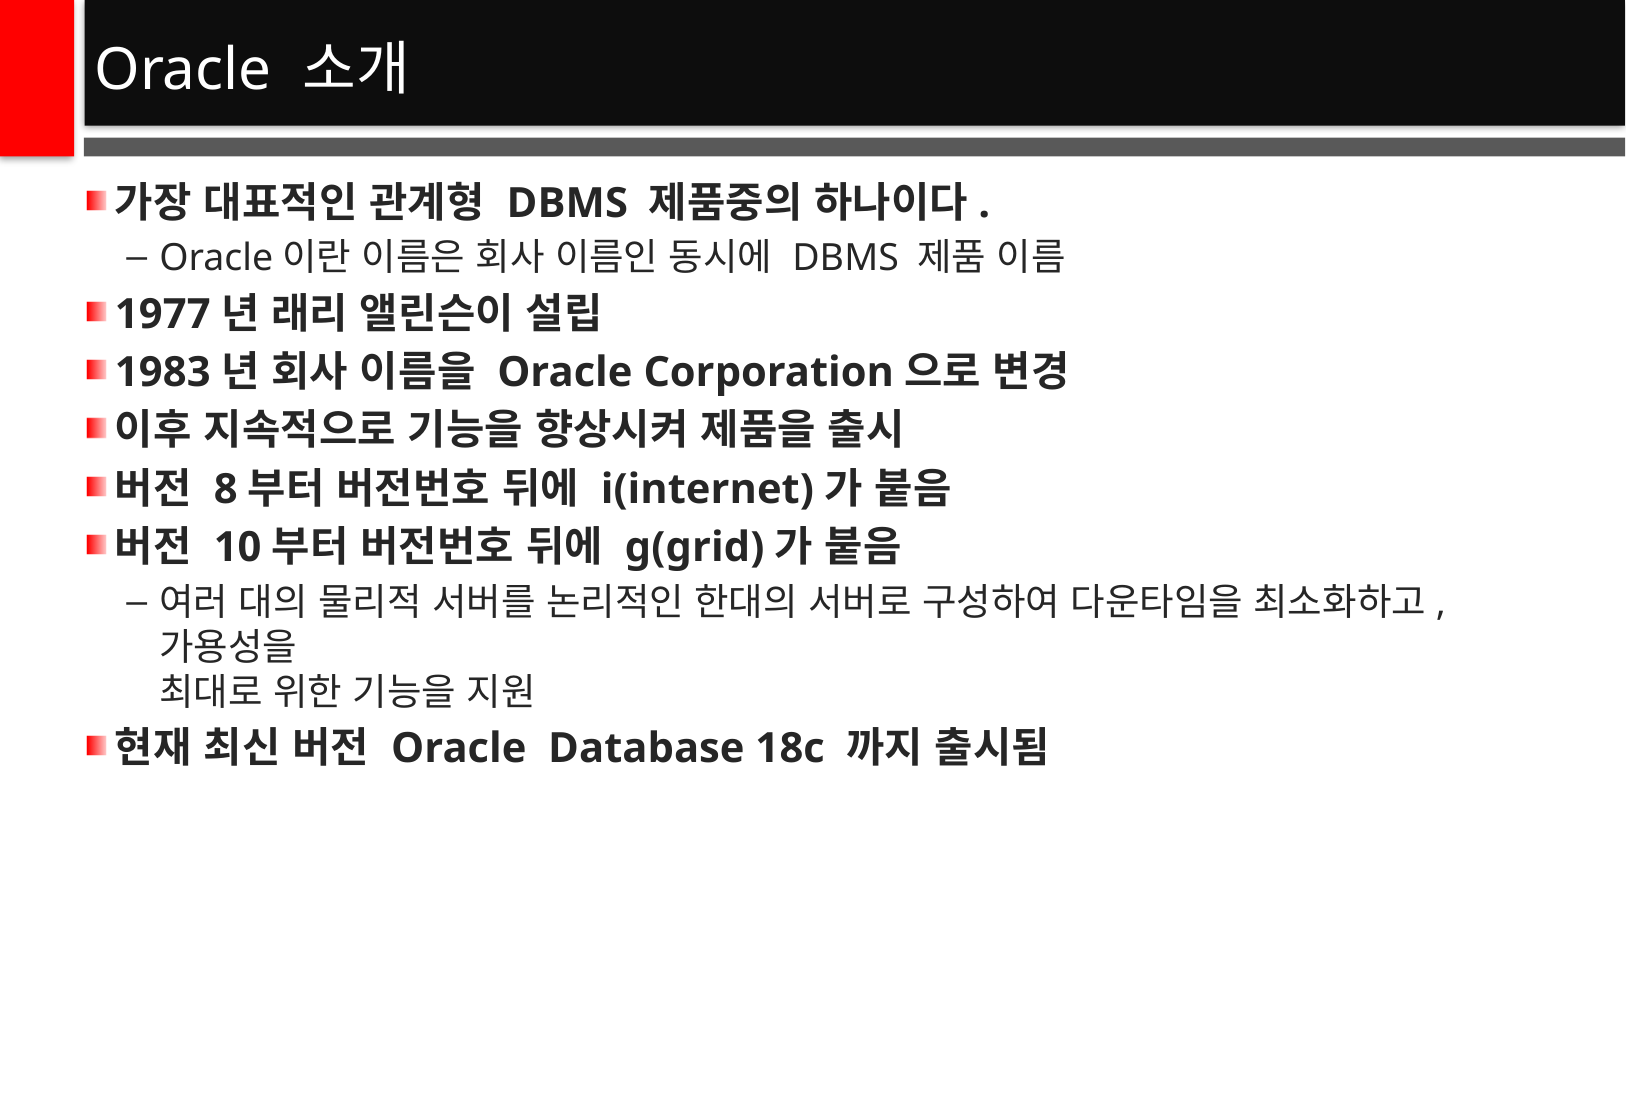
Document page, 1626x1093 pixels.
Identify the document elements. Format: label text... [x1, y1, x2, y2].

picture [85, 533, 109, 557]
picture [85, 300, 109, 324]
picture [85, 734, 109, 758]
picture [85, 358, 109, 382]
picture [85, 189, 109, 213]
picture [85, 475, 109, 499]
title Oracle 소개 [79, 3, 1625, 126]
picture [85, 416, 109, 441]
list 가장 대표적인 관계형 DBMS 제품중의 하나이다. Oracle이란 이름은 회사 이름인 동시에 DBMS 제품 이름 1977년 래리 앨린슨이 설립 1983년 회사 이름을 Oracle Corporation으로 변경 이후 지속적으로 기능을 향상시켜 제품을 출시 버전 8부터 버전번호 뒤에 i(internet)가 붙음 버전 10부터 버전번호 뒤에 g(grid)가 붙음 여러 대의 물리적 서버를 논리적인 한대의 서버로 구성하여 다운타임을 최소화하고, 가용성을 최대로 위한 기능을 지원 현재 최신 버전 Oracle Database 18c 까지 출시됨 [70, 168, 1557, 1036]
